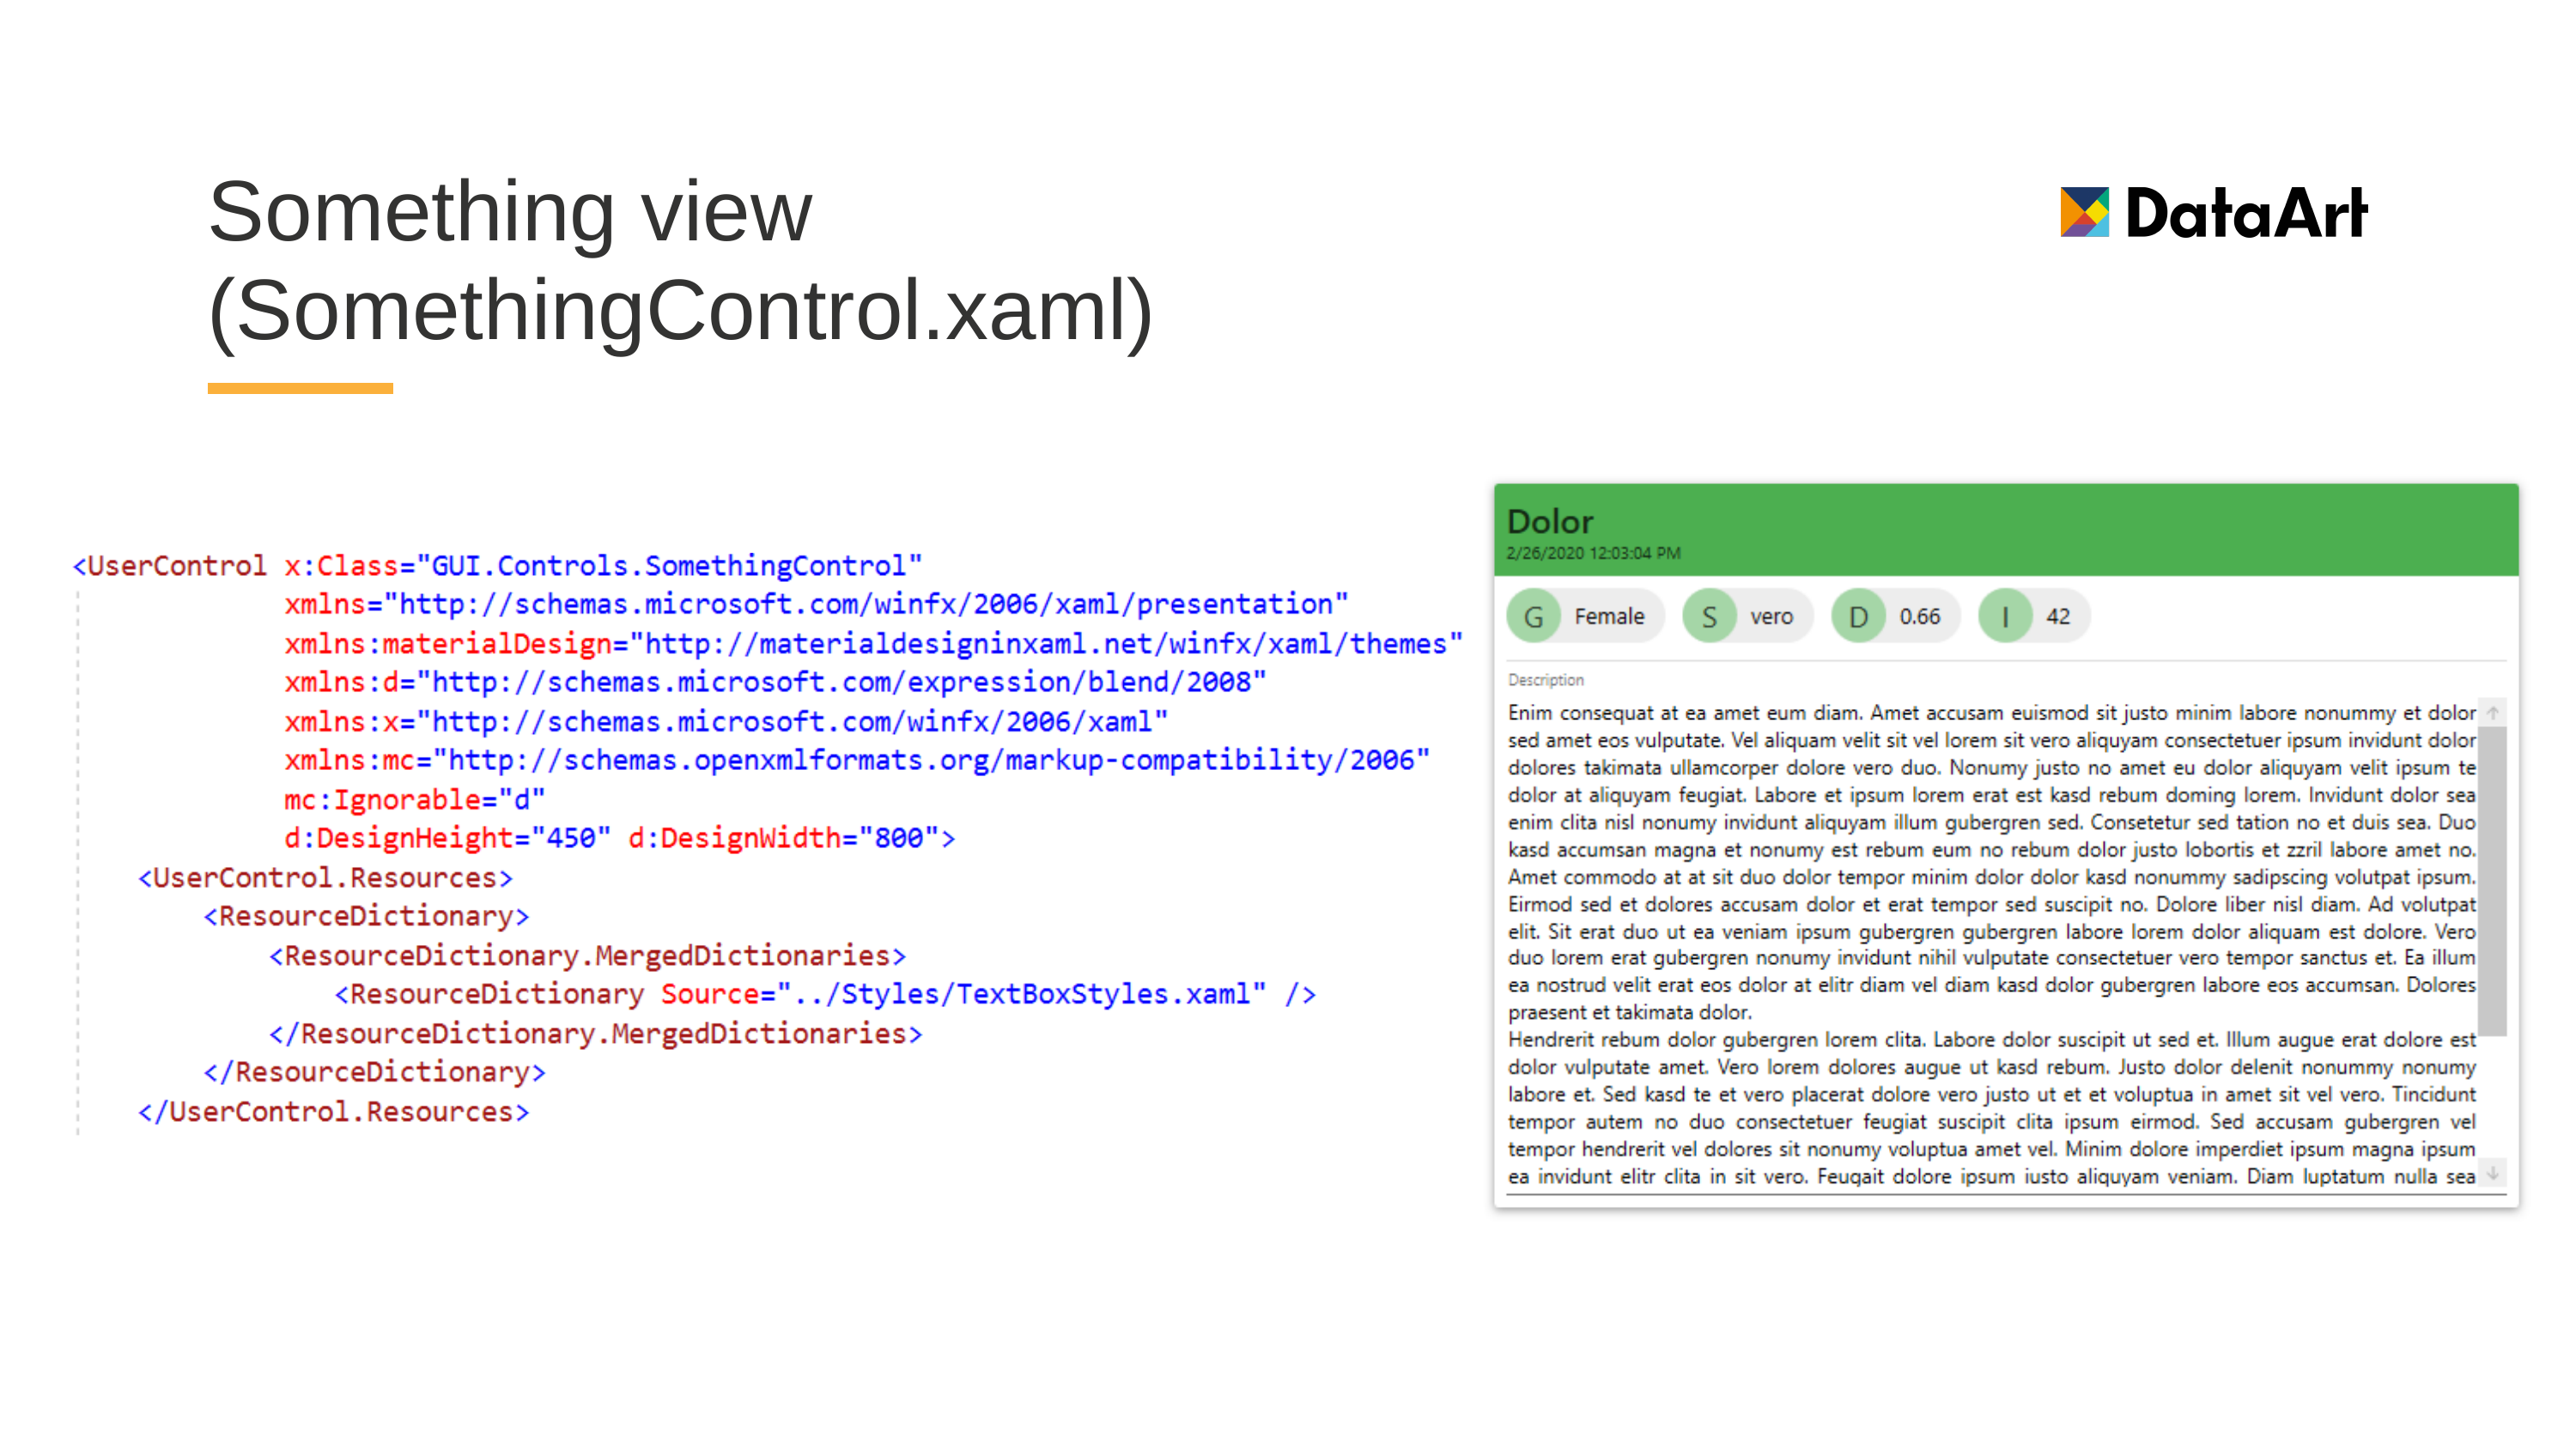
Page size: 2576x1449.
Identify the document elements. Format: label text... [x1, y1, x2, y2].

picture [69, 470, 2531, 1223]
picture [2061, 187, 2368, 238]
title Something view (SomethingControl.xaml) [207, 161, 1877, 384]
picture [208, 384, 393, 394]
